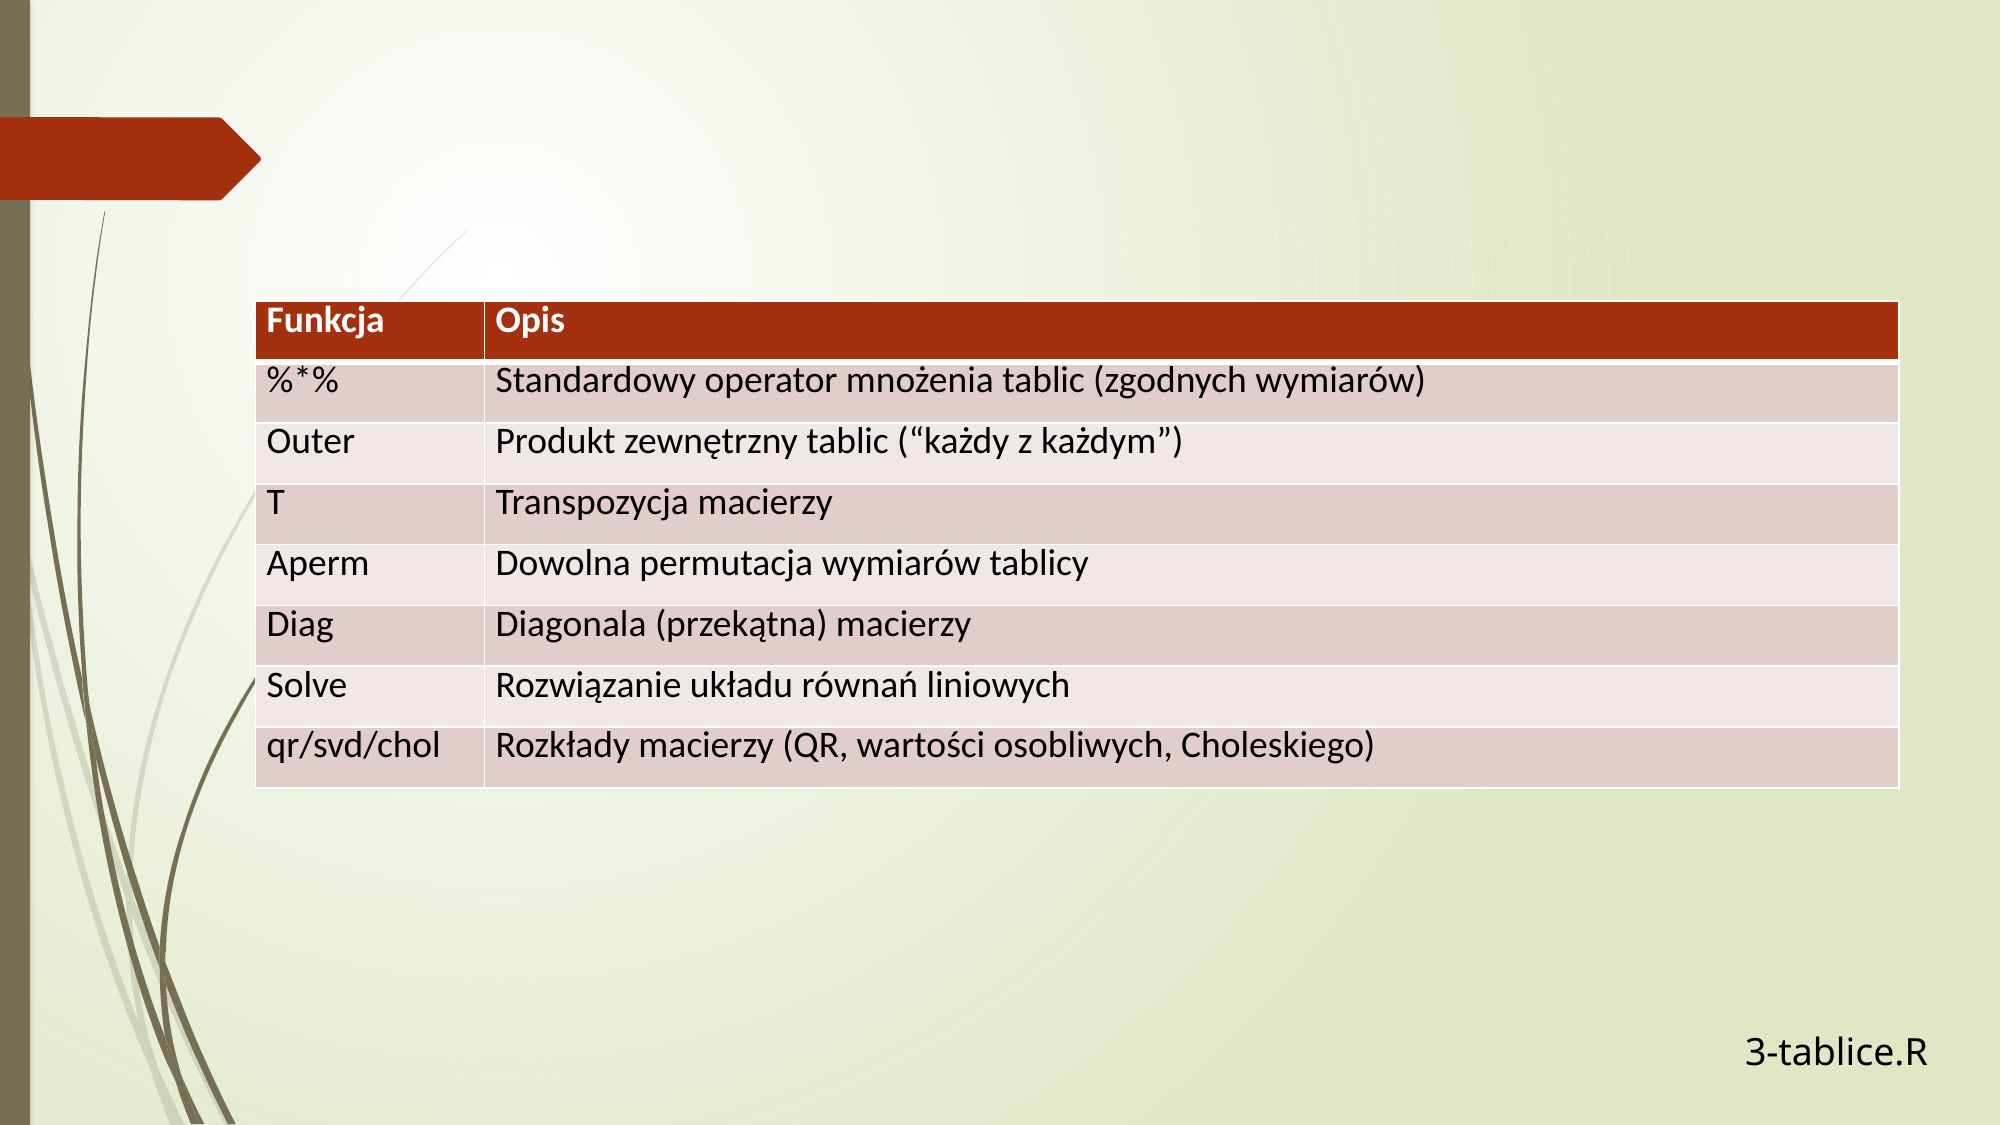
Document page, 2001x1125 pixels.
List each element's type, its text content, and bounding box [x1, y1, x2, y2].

table_cell Transpozycja macierzy [485, 485, 1898, 544]
text_box 3-tablice.R [1730, 1020, 1943, 1081]
table_cell Diagonala (przekątna) macierzy [485, 606, 1898, 665]
table_cell Produkt zewnętrzny tablic (“każdy z każdym”) [485, 424, 1898, 483]
table_cell Rozwiązanie układu równań liniowych [485, 667, 1898, 726]
table_cell Dowolna permutacja wymiarów tablicy [485, 545, 1898, 605]
table_cell Outer [256, 424, 484, 483]
table_cell Standardowy operator mnożenia tablic (zgodnych wymiarów) [485, 365, 1898, 422]
table_header Opis [485, 302, 1898, 359]
table_cell Solve [256, 667, 484, 726]
table_cell qr/svd/chol [256, 728, 484, 787]
table_cell T [256, 485, 484, 544]
table_header Funkcja [256, 302, 484, 359]
table_cell Rozkłady macierzy (QR, wartości osobliwych, Choleskiego) [485, 728, 1898, 787]
table_cell Aperm [256, 545, 484, 605]
table_cell Diag [256, 606, 484, 665]
table_cell %*% [256, 365, 484, 422]
